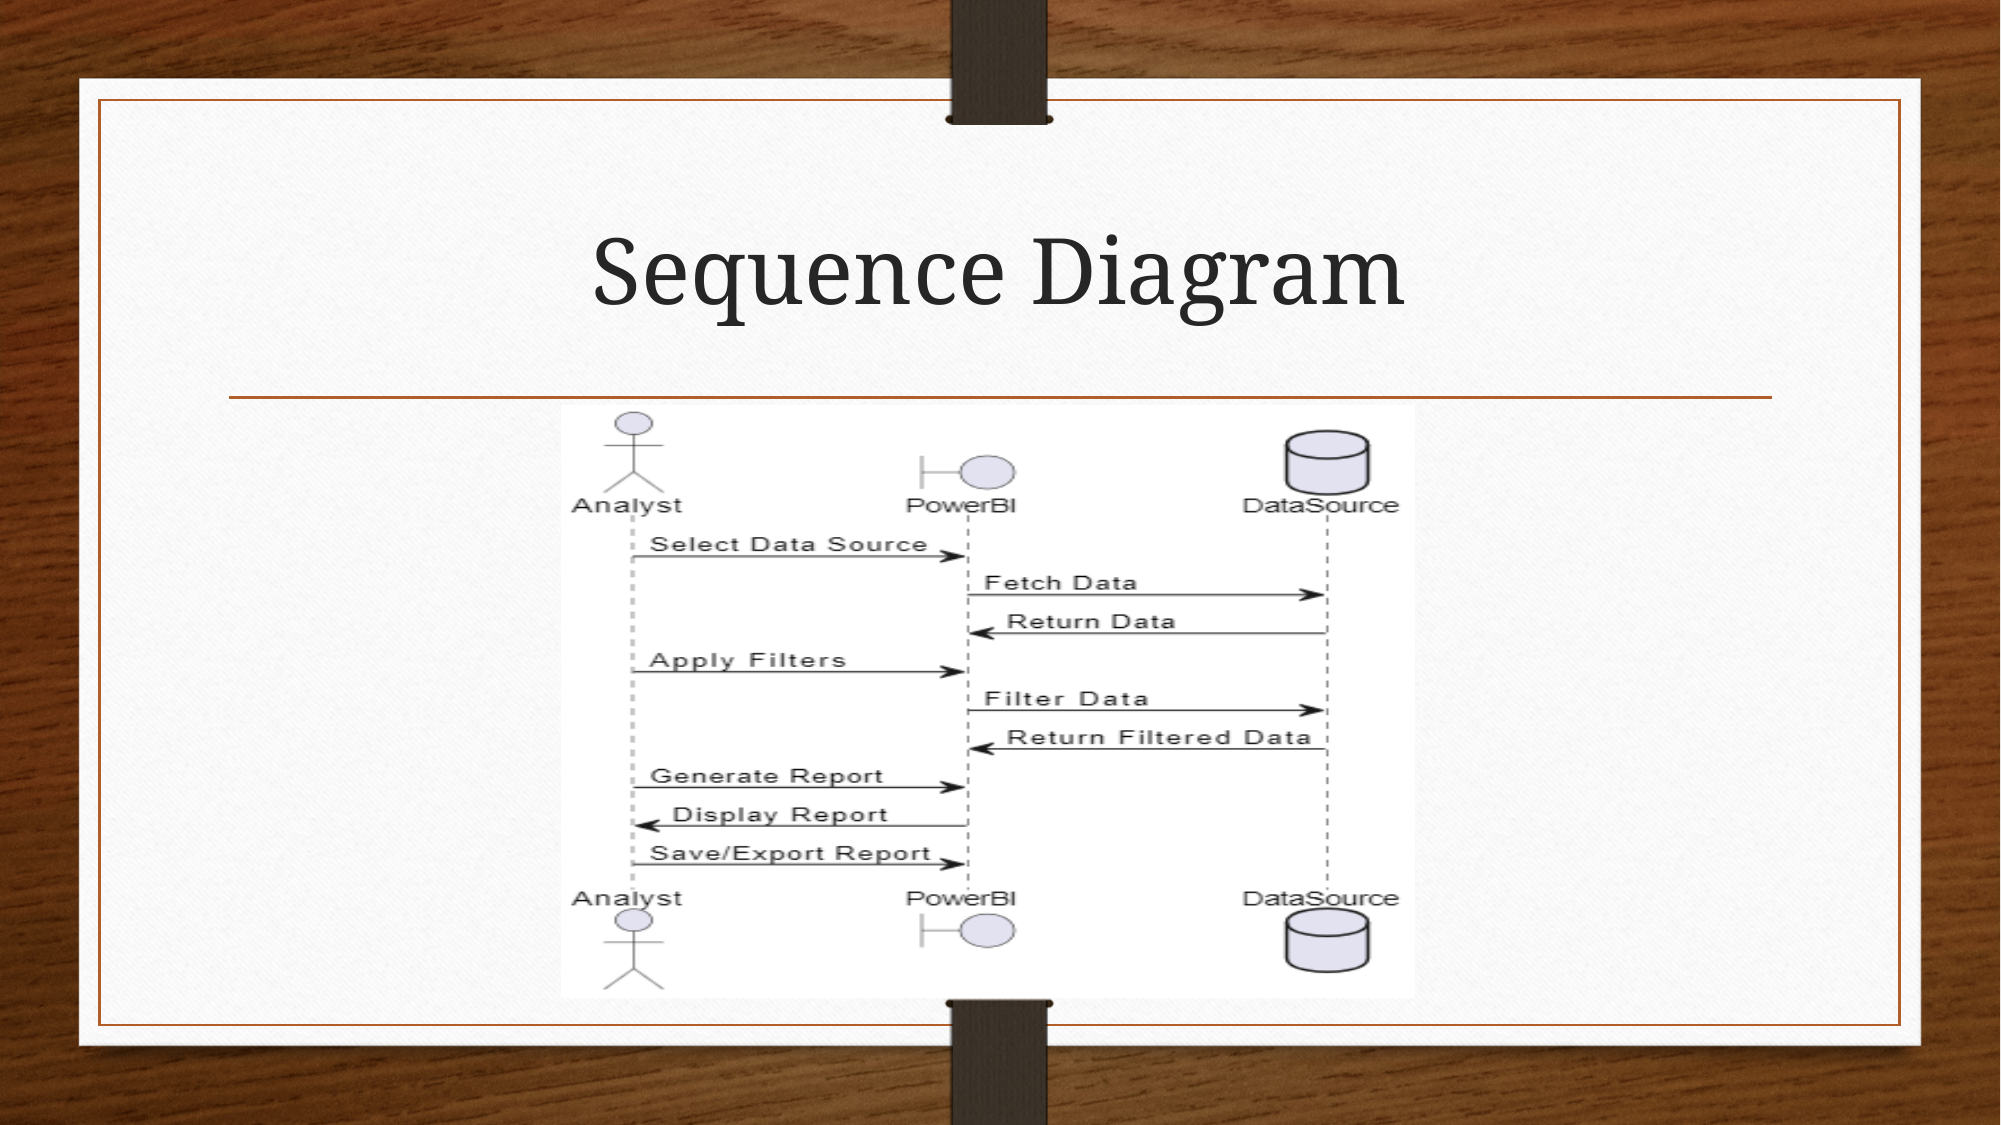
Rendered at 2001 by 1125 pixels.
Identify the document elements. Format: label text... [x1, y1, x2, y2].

picture [0, 0, 948, 1125]
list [561, 405, 1416, 998]
picture [101, 0, 2001, 1125]
title Sequence Diagram [212, 161, 1788, 375]
